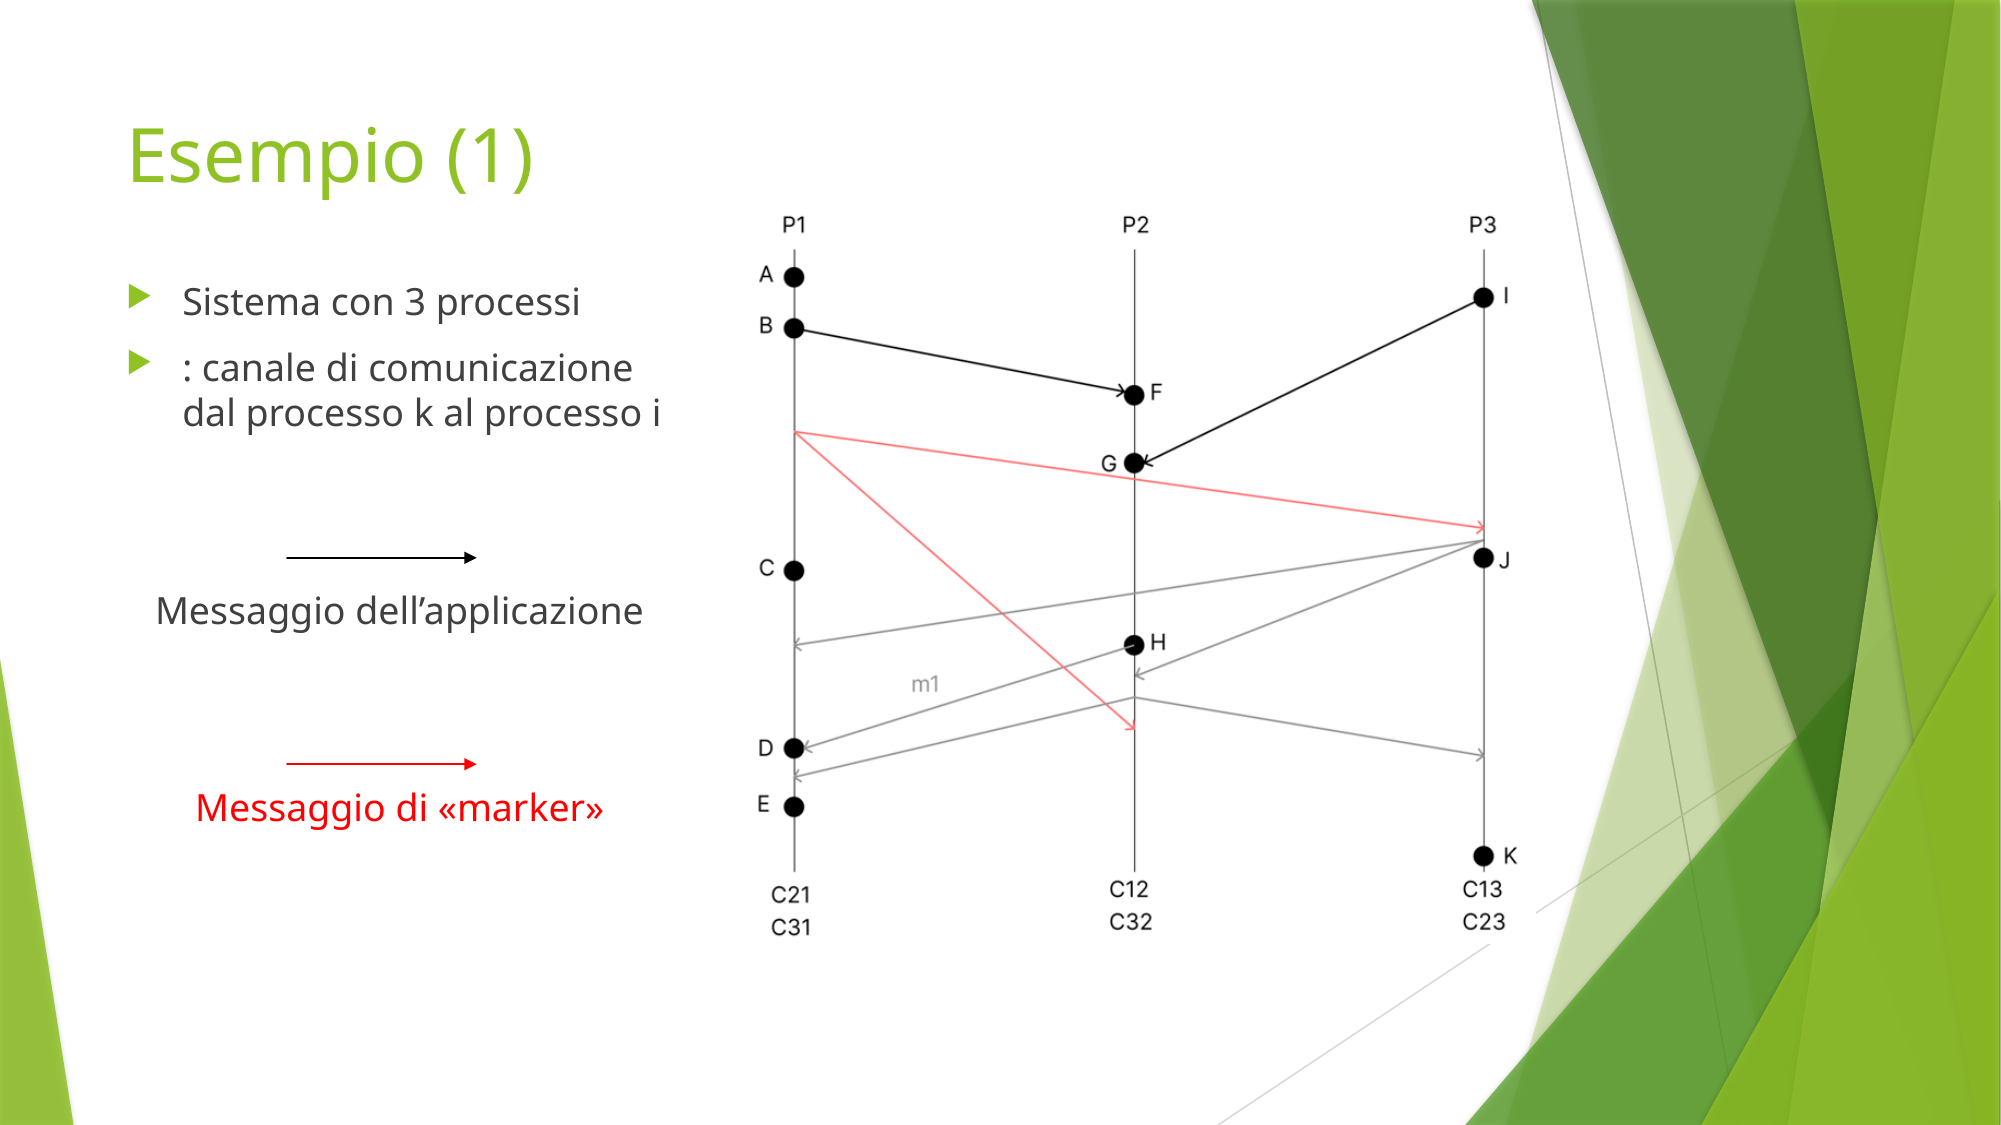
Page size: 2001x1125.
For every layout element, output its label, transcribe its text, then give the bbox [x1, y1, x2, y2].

title Esempio (1) [111, 99, 1522, 240]
picture [742, 181, 1536, 944]
